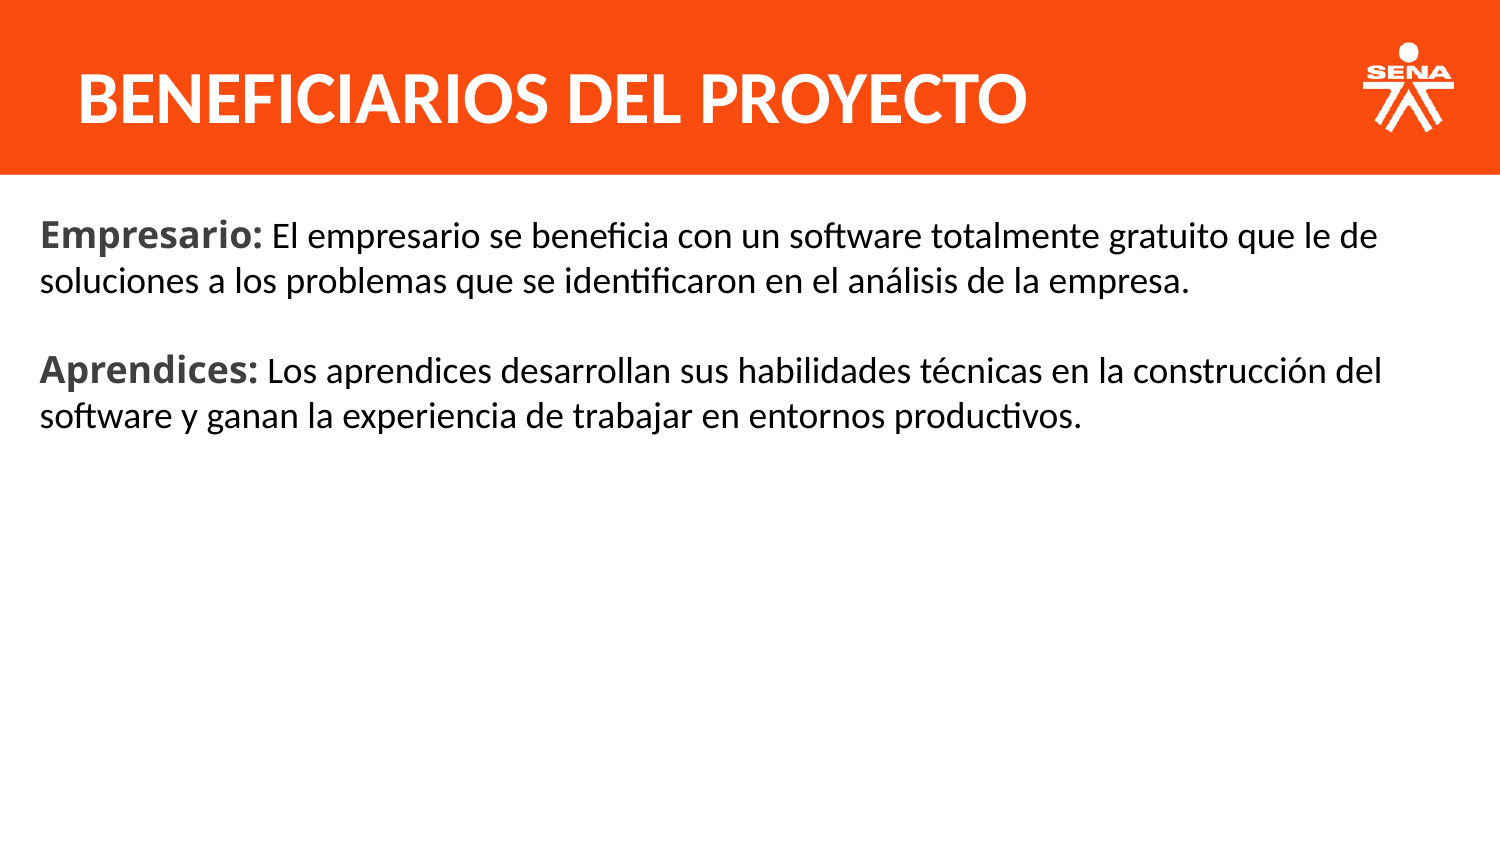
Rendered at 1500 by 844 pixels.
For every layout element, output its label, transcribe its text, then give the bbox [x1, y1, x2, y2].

text_box Empresario: El empresario se beneficia con un software totalmente gratuito que le de soluciones a los problemas que se identificaron en el análisis de la empresa. Aprendices: Los aprendices desarrollan sus habilidades técnicas en la construcción del software y ganan la experiencia de trabajar en entornos productivos. [24, 204, 1410, 444]
picture [0, 0, 1500, 844]
text_box BENEFICIARIOS DEL PROYECTO [62, 40, 1058, 146]
